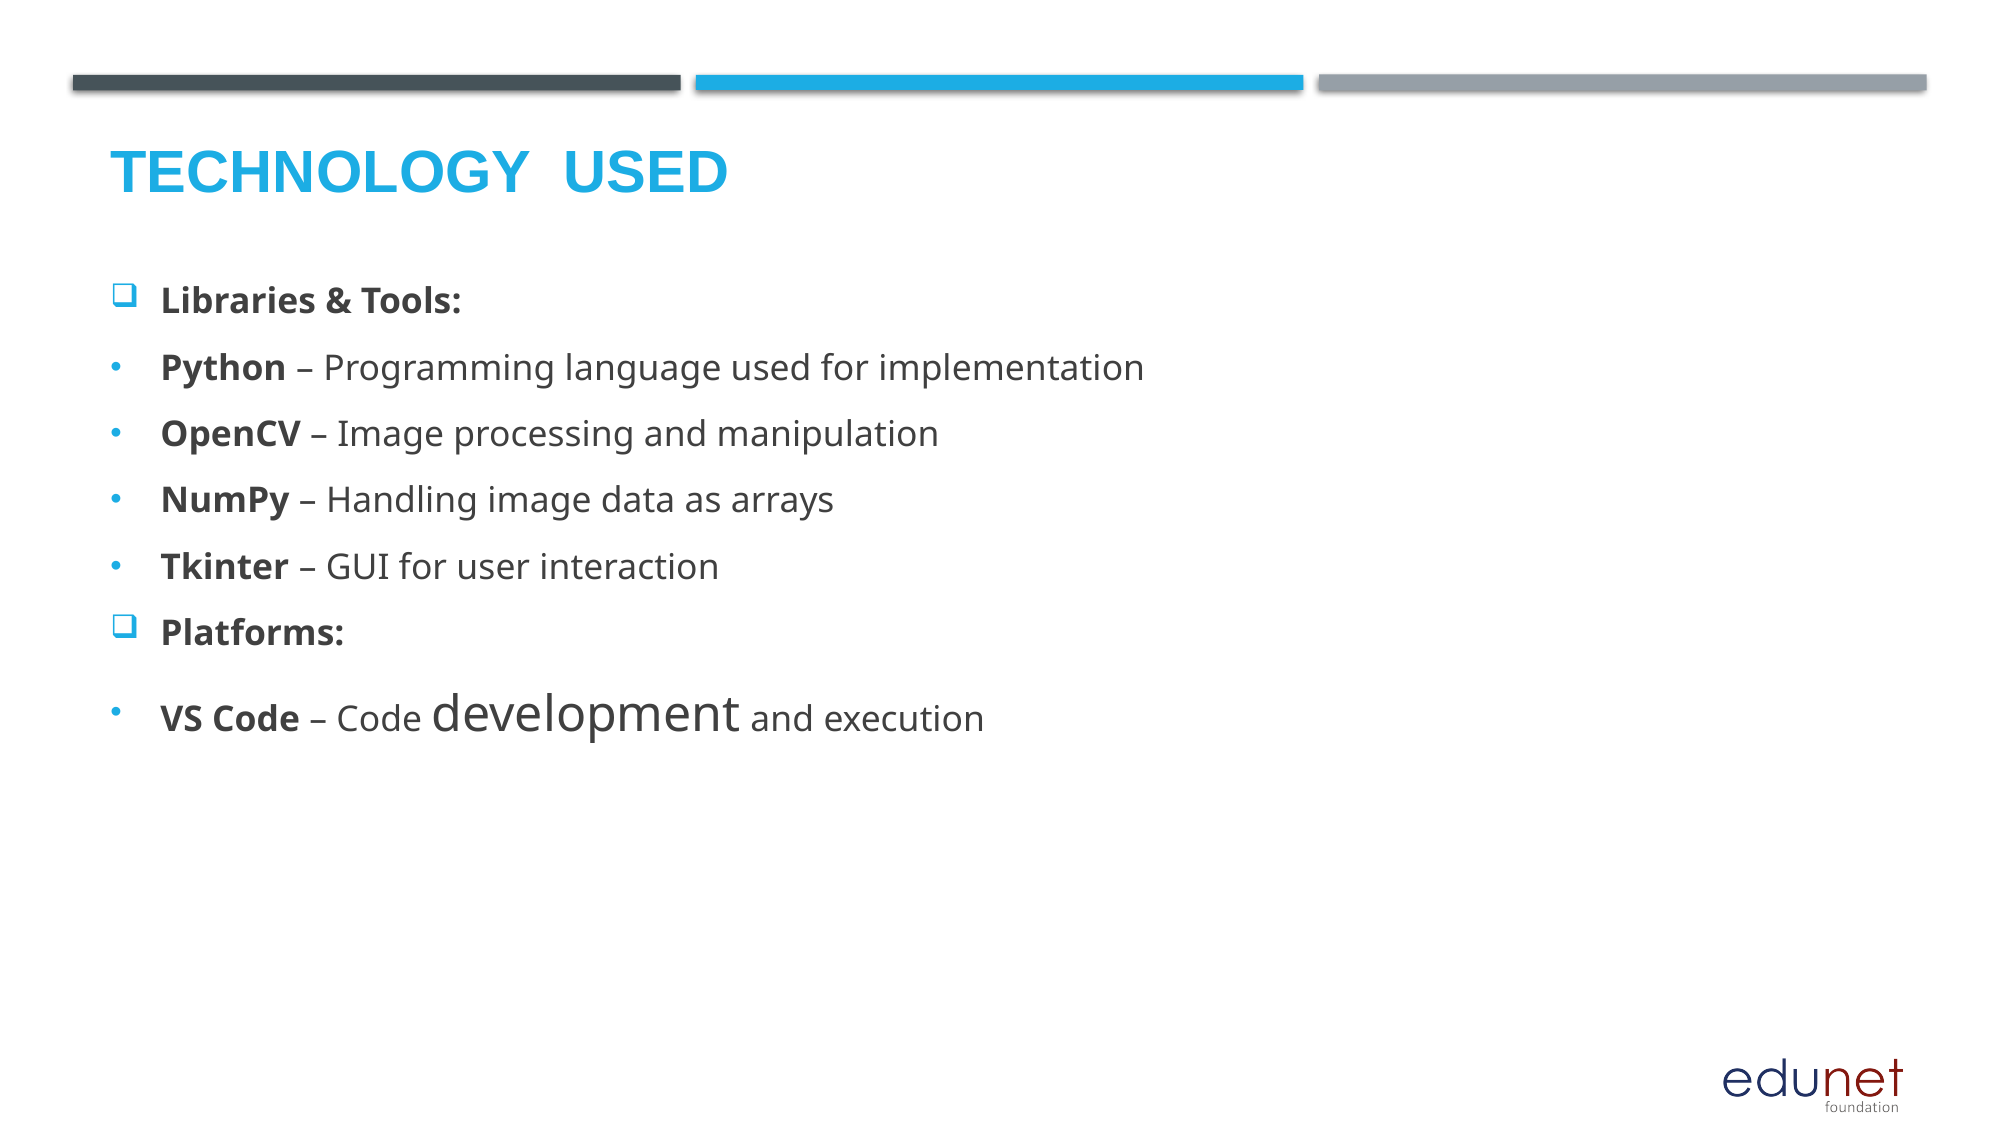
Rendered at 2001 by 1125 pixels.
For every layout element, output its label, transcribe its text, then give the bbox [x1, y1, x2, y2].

title Technology used [95, 124, 1905, 212]
picture [1719, 1056, 1905, 1116]
list Libraries & Tools: Python – Programming language used for implementation OpenCV – Image processing and manipulation NumPy – Handling image data as arrays Tkinter – GUI for user interaction Platforms: VS Code – Code development and execution [95, 168, 1831, 913]
